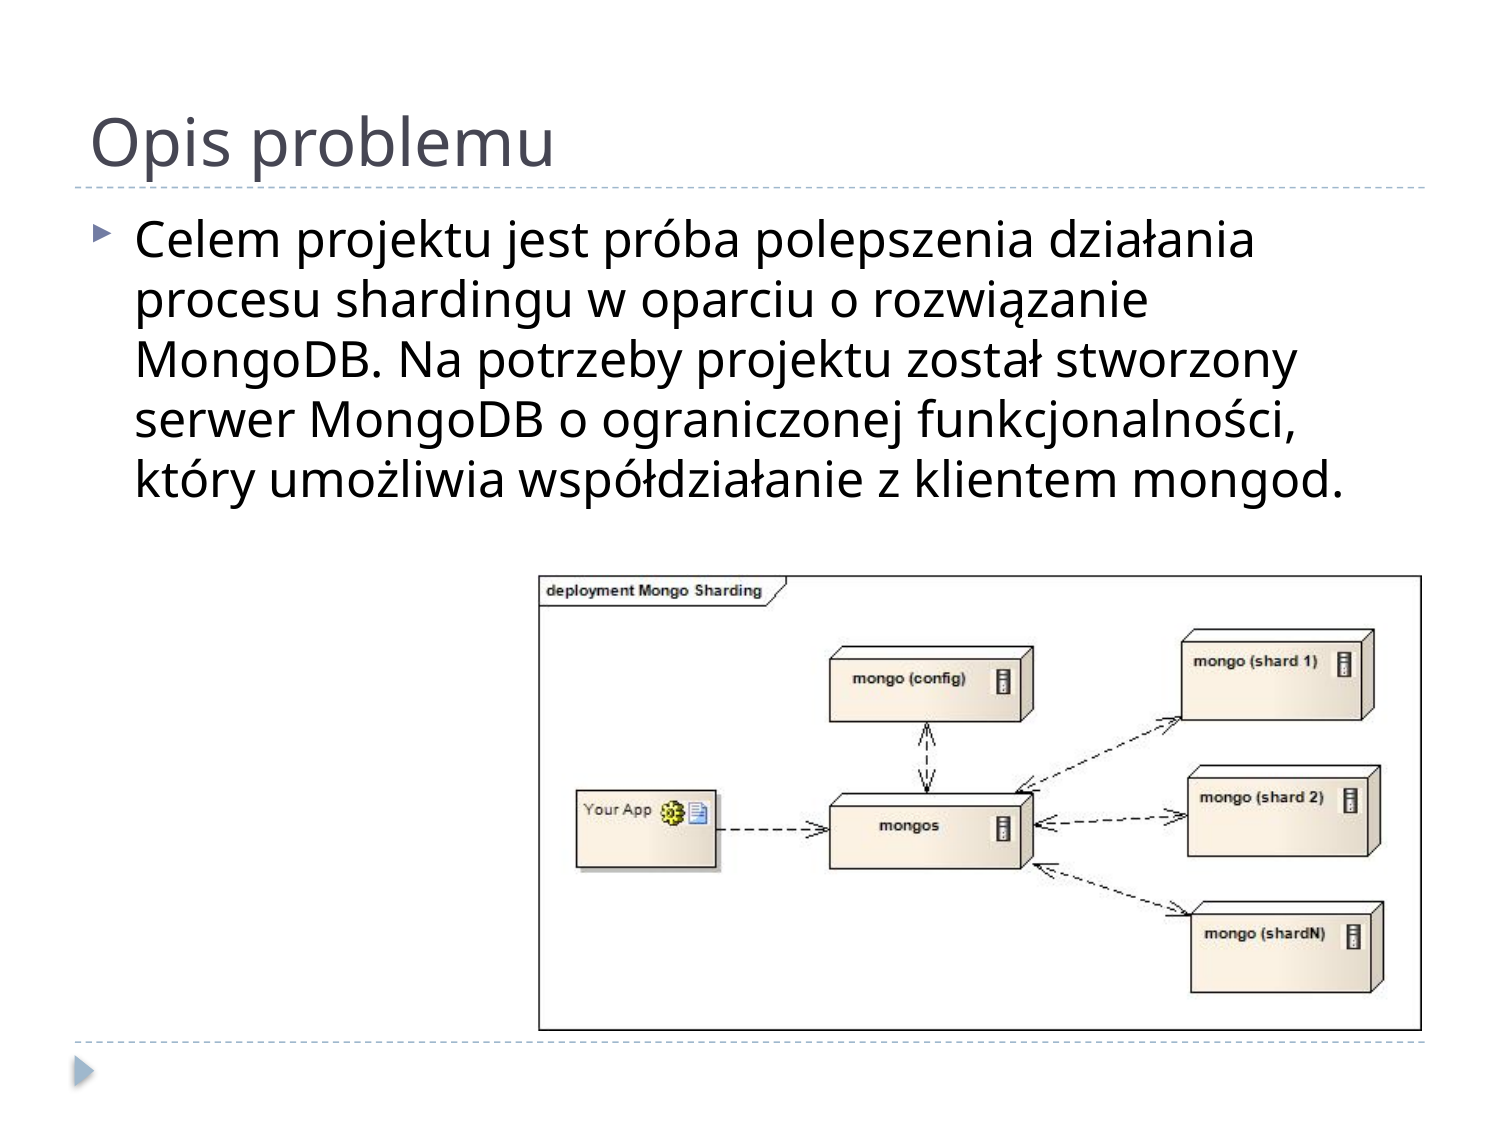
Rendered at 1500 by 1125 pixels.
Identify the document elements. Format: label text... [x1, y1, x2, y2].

list Celem projektu jest próba polepszenia działania procesu shardingu w oparciu o rozwiązanie MongoDB. Na potrzeby projektu został stworzony serwer MongoDB o ograniczonej funkcjonalności, który umożliwia współdziałanie z klientem mongod. [75, 200, 1425, 1010]
title Opis problemu [75, 24, 1425, 188]
picture [537, 573, 1422, 1031]
